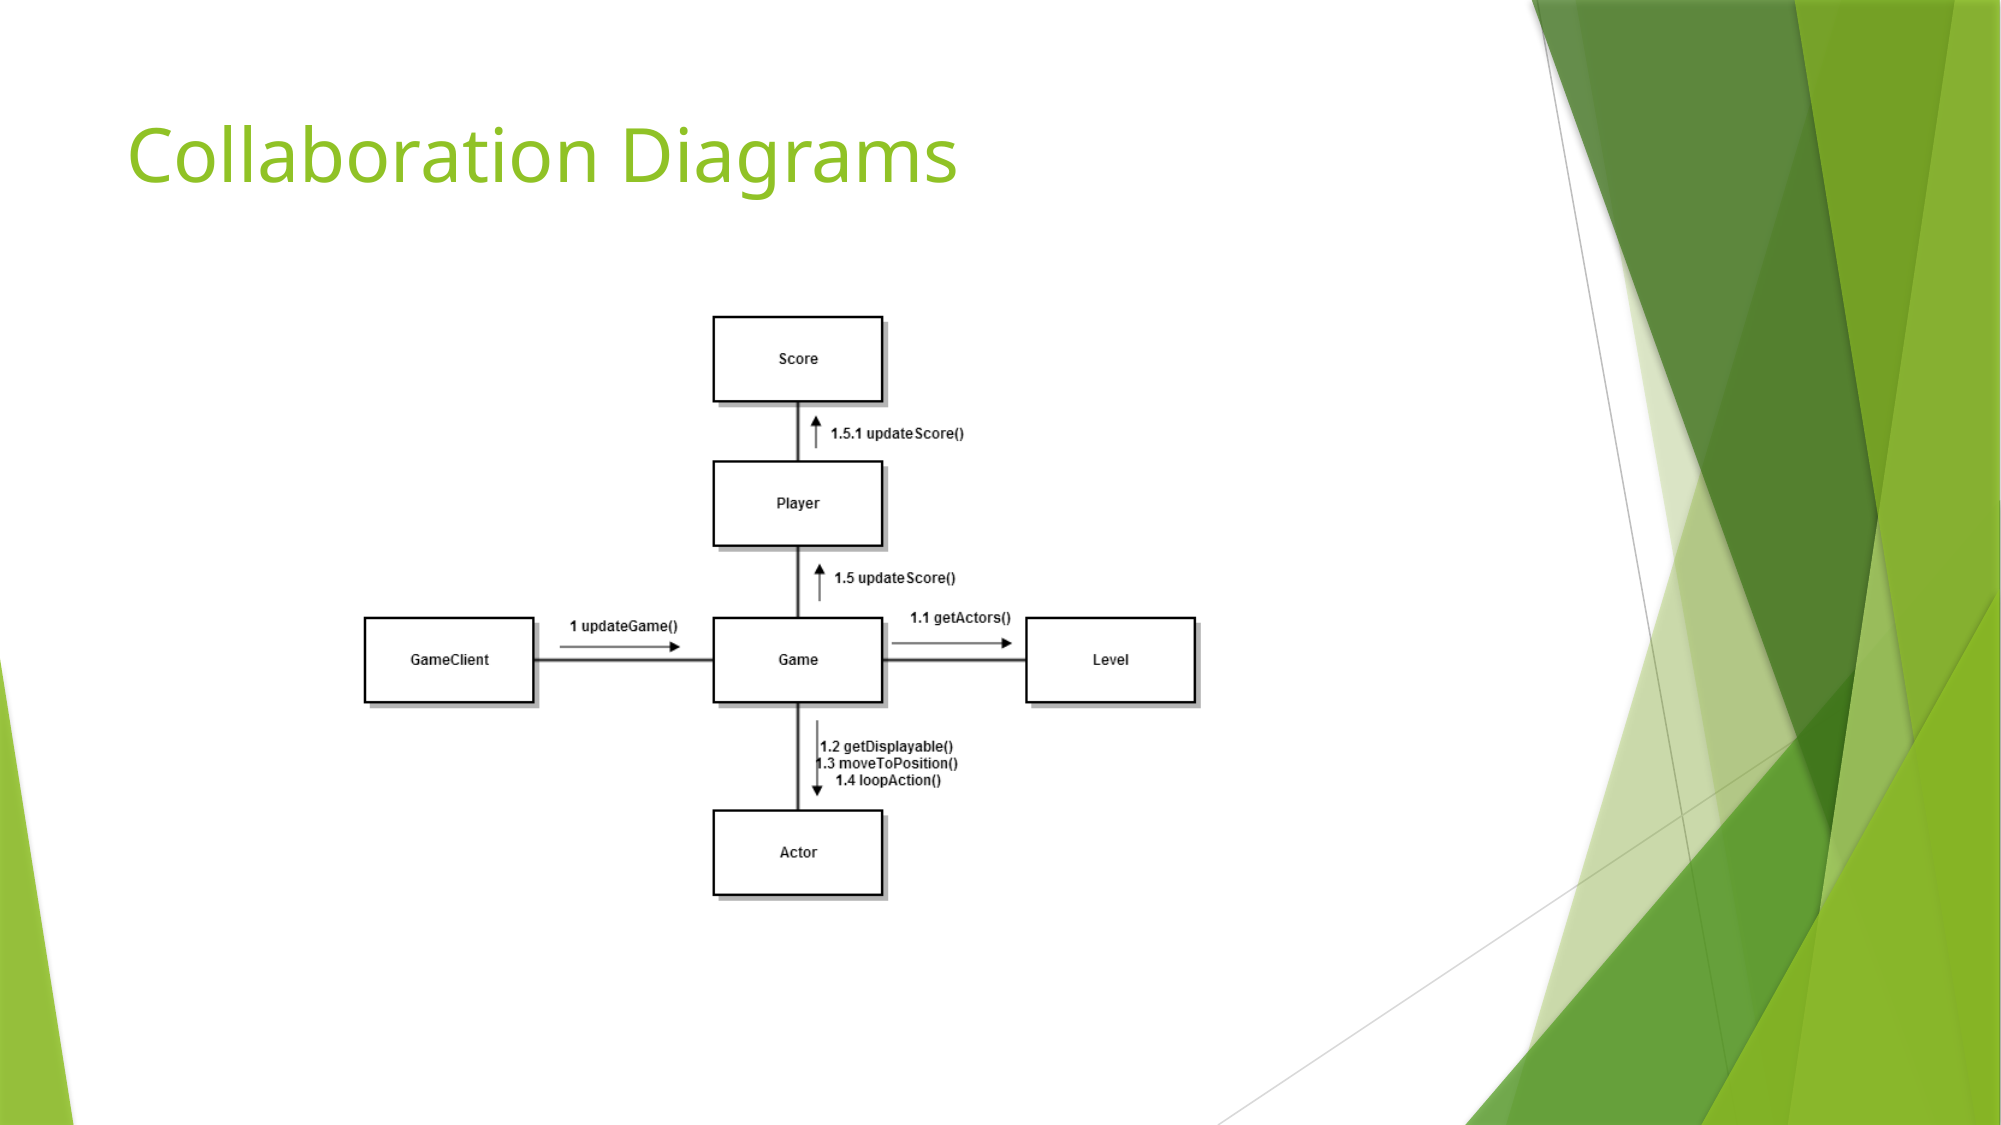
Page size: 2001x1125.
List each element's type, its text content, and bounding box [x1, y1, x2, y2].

title Collaboration Diagrams [111, 99, 1522, 317]
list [329, 280, 1220, 919]
